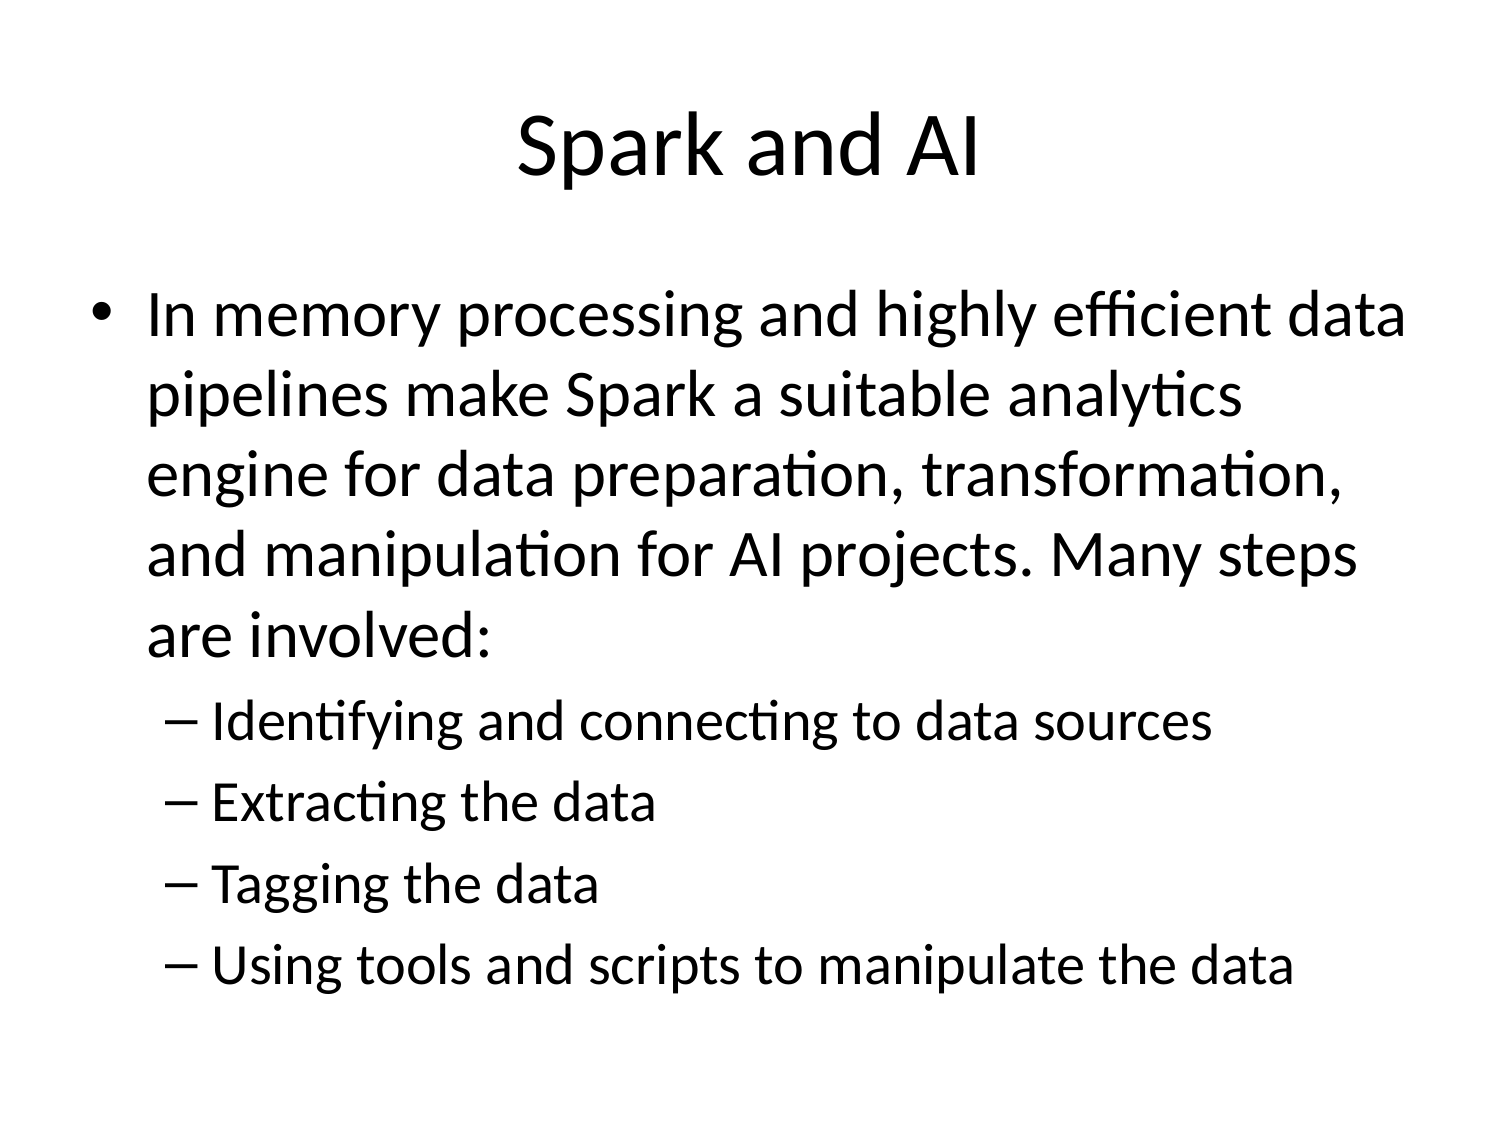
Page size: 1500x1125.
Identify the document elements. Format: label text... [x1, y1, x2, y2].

title Spark and AI [75, 45, 1425, 233]
list In memory processing and highly efficient data pipelines make Spark a suitable analytics engine for data preparation, transformation, and manipulation for AI projects. Many steps are involved: Identifying and connecting to data sources Extracting the data Tagging the data Using tools and scripts to manipulate the data [75, 262, 1425, 1005]
